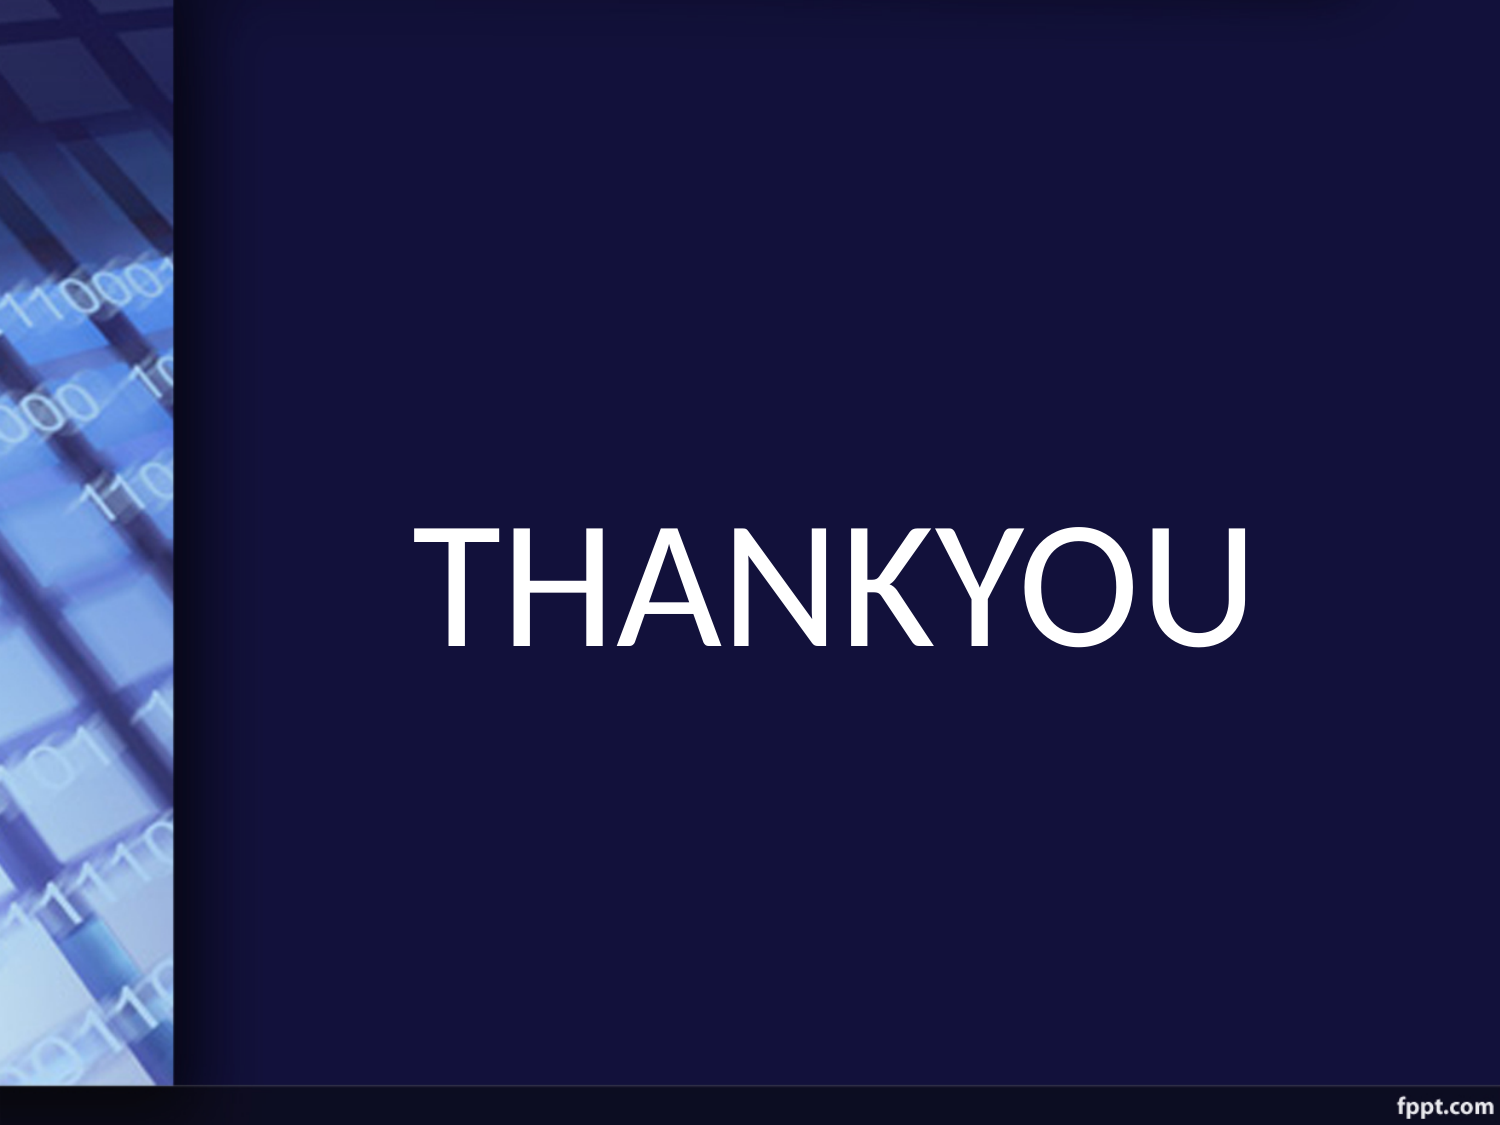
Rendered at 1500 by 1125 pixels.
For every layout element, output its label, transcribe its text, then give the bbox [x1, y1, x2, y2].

list THANKYOU [210, 198, 1461, 942]
picture [0, 0, 1500, 1125]
